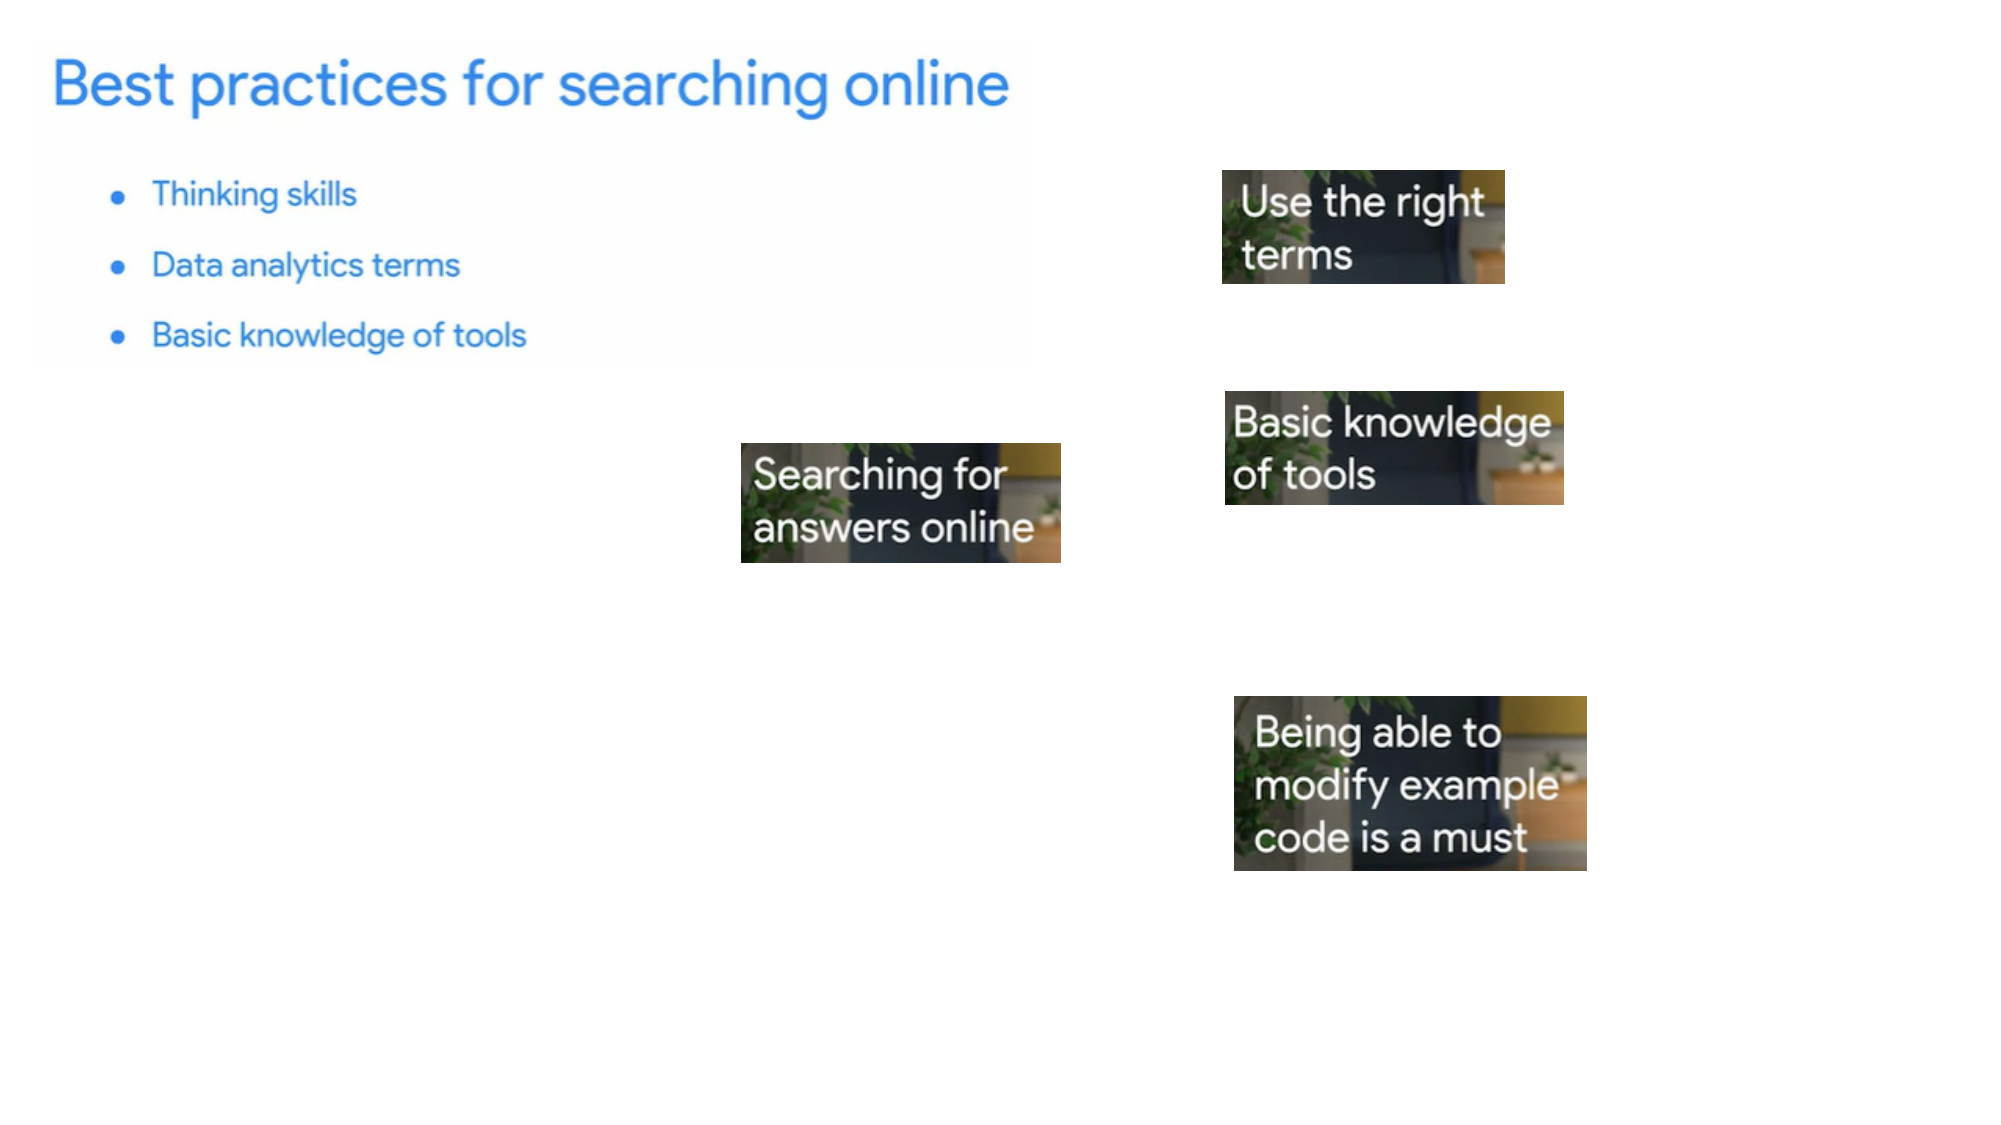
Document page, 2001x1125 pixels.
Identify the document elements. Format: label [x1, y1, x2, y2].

picture [1222, 170, 1505, 284]
picture [1234, 696, 1587, 871]
picture [741, 443, 1061, 563]
picture [34, 40, 1031, 363]
picture [1225, 391, 1564, 506]
